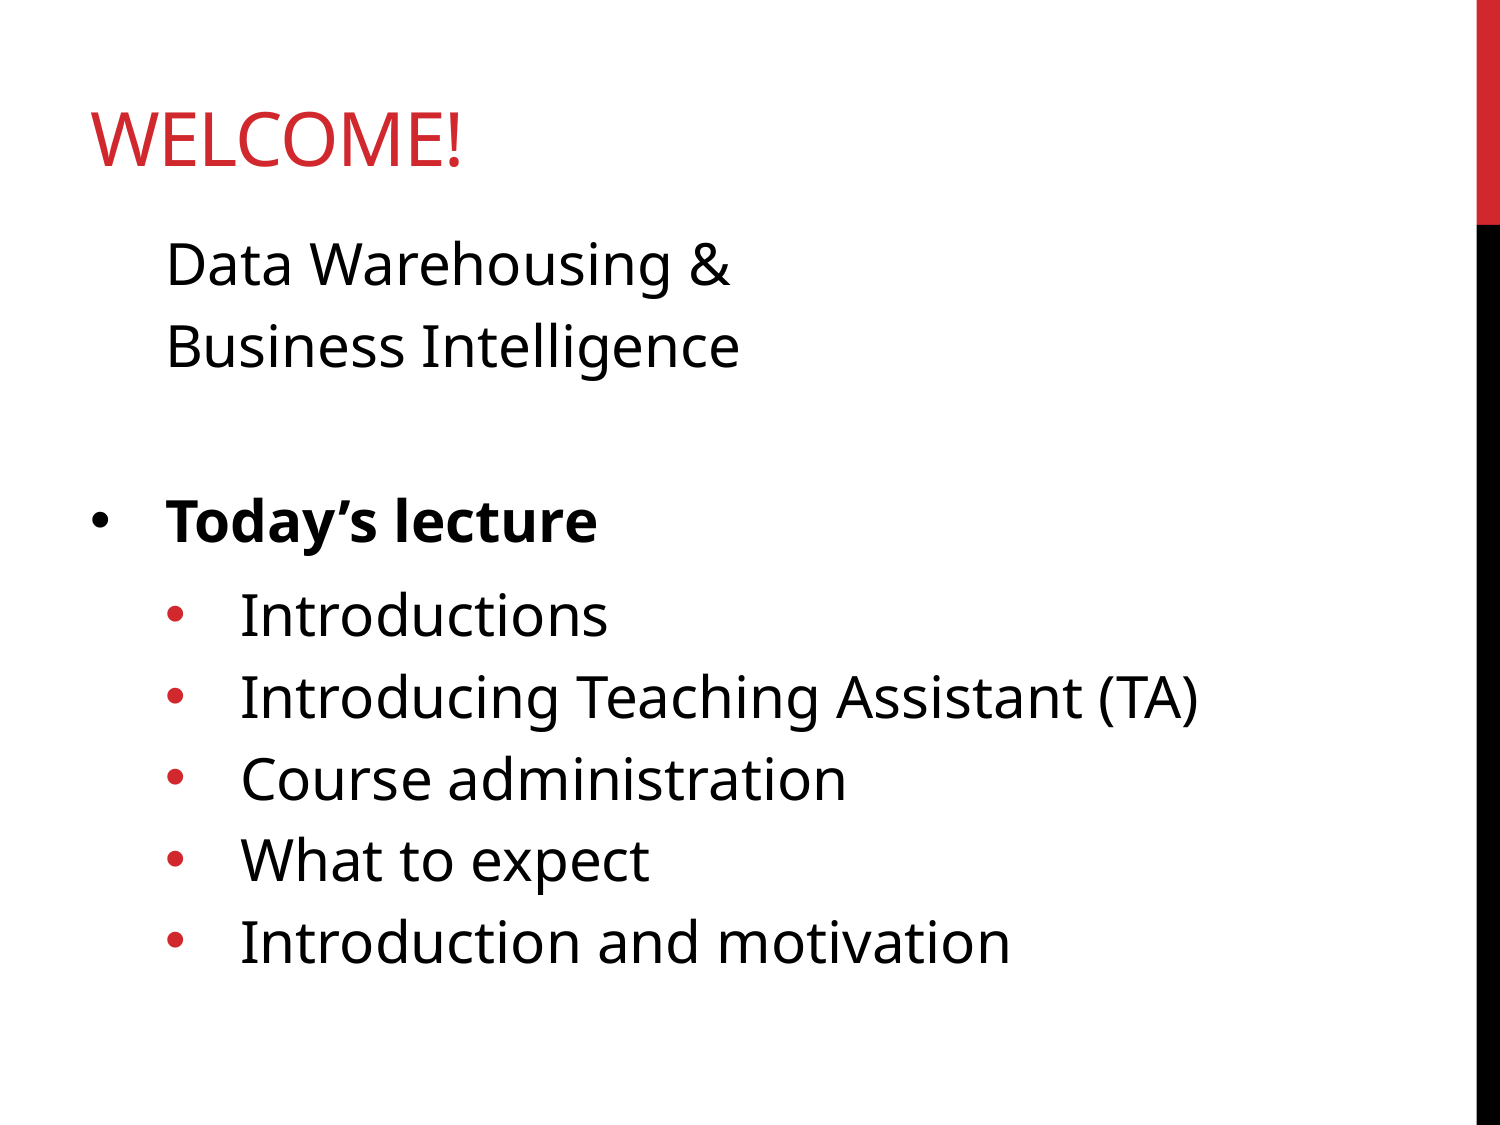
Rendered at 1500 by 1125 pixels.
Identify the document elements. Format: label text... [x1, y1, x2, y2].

list Data Warehousing & Business Intelligence Today’s lecture Introductions Introducing Teaching Assistant (TA) Course administration What to expect Introduction and motivation [75, 219, 1325, 1005]
title Welcome! [75, 81, 1025, 190]
